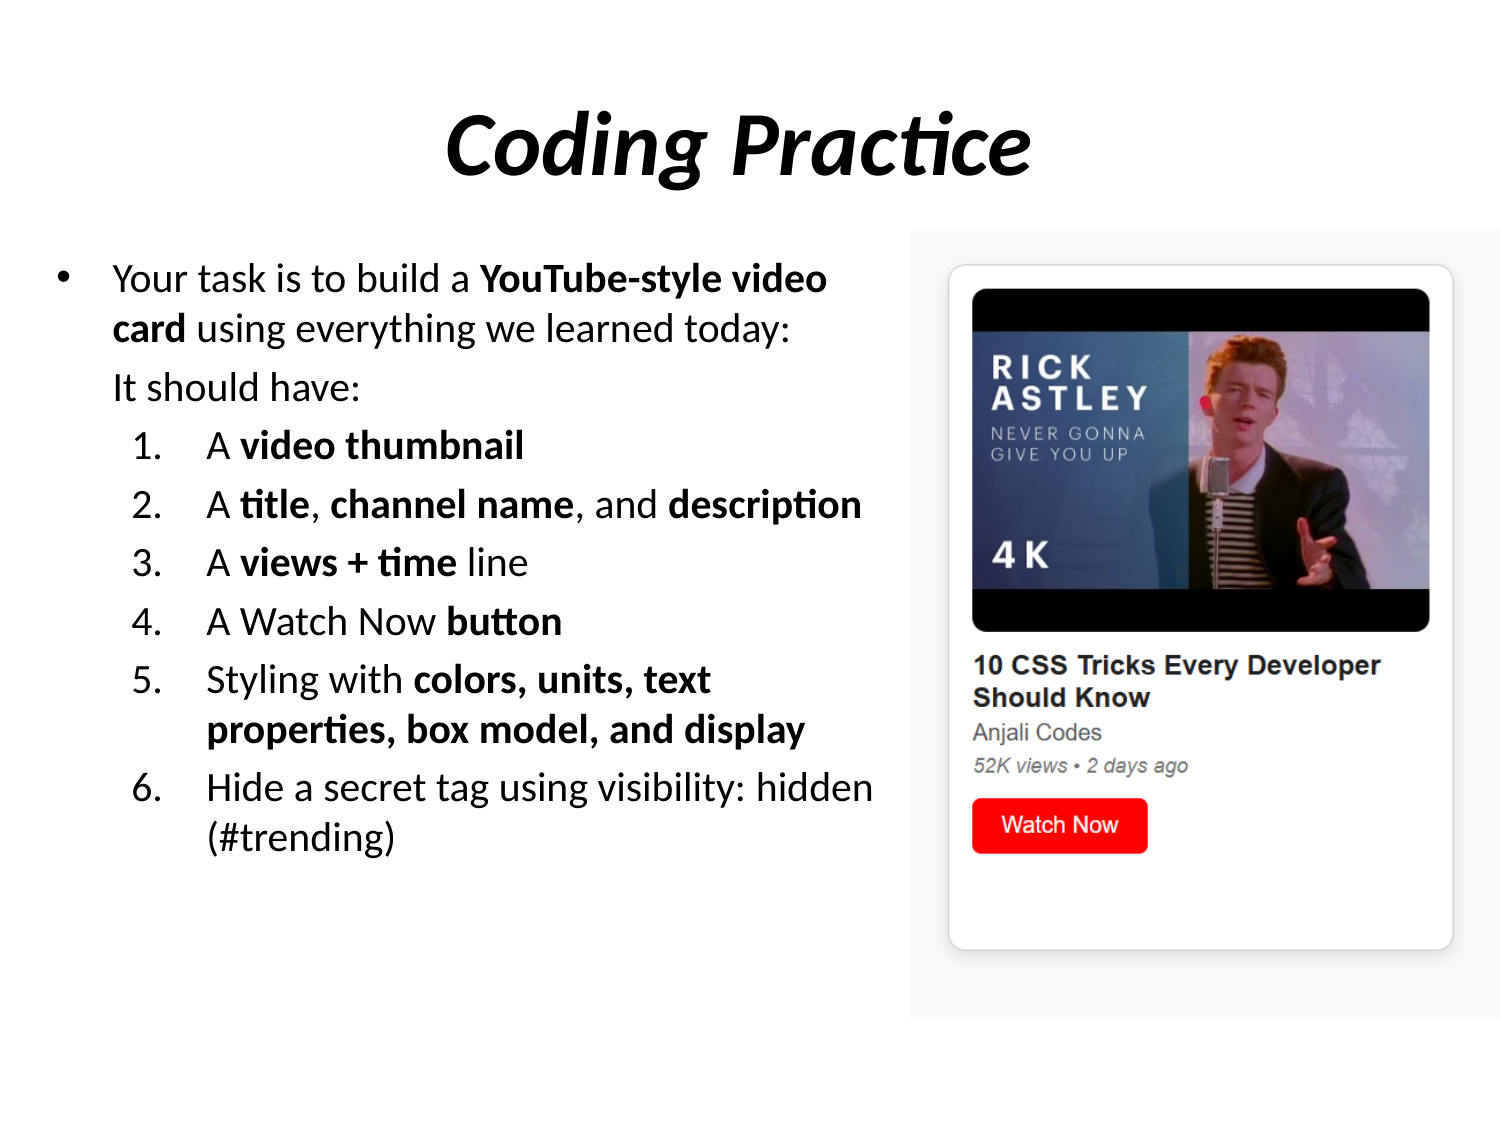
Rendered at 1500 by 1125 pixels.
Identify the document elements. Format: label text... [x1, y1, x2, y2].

title Coding Practice [75, 45, 1425, 233]
picture [910, 231, 1500, 1019]
list Your task is to build a YouTube-style video card using everything we learned today: It should have: A video thumbnail A title, channel name, and description A views + time line A Watch Now button Styling with colors, units, text properties, box model, and display Hide a secret tag using visibility: hidden (#trending) [41, 243, 905, 1012]
